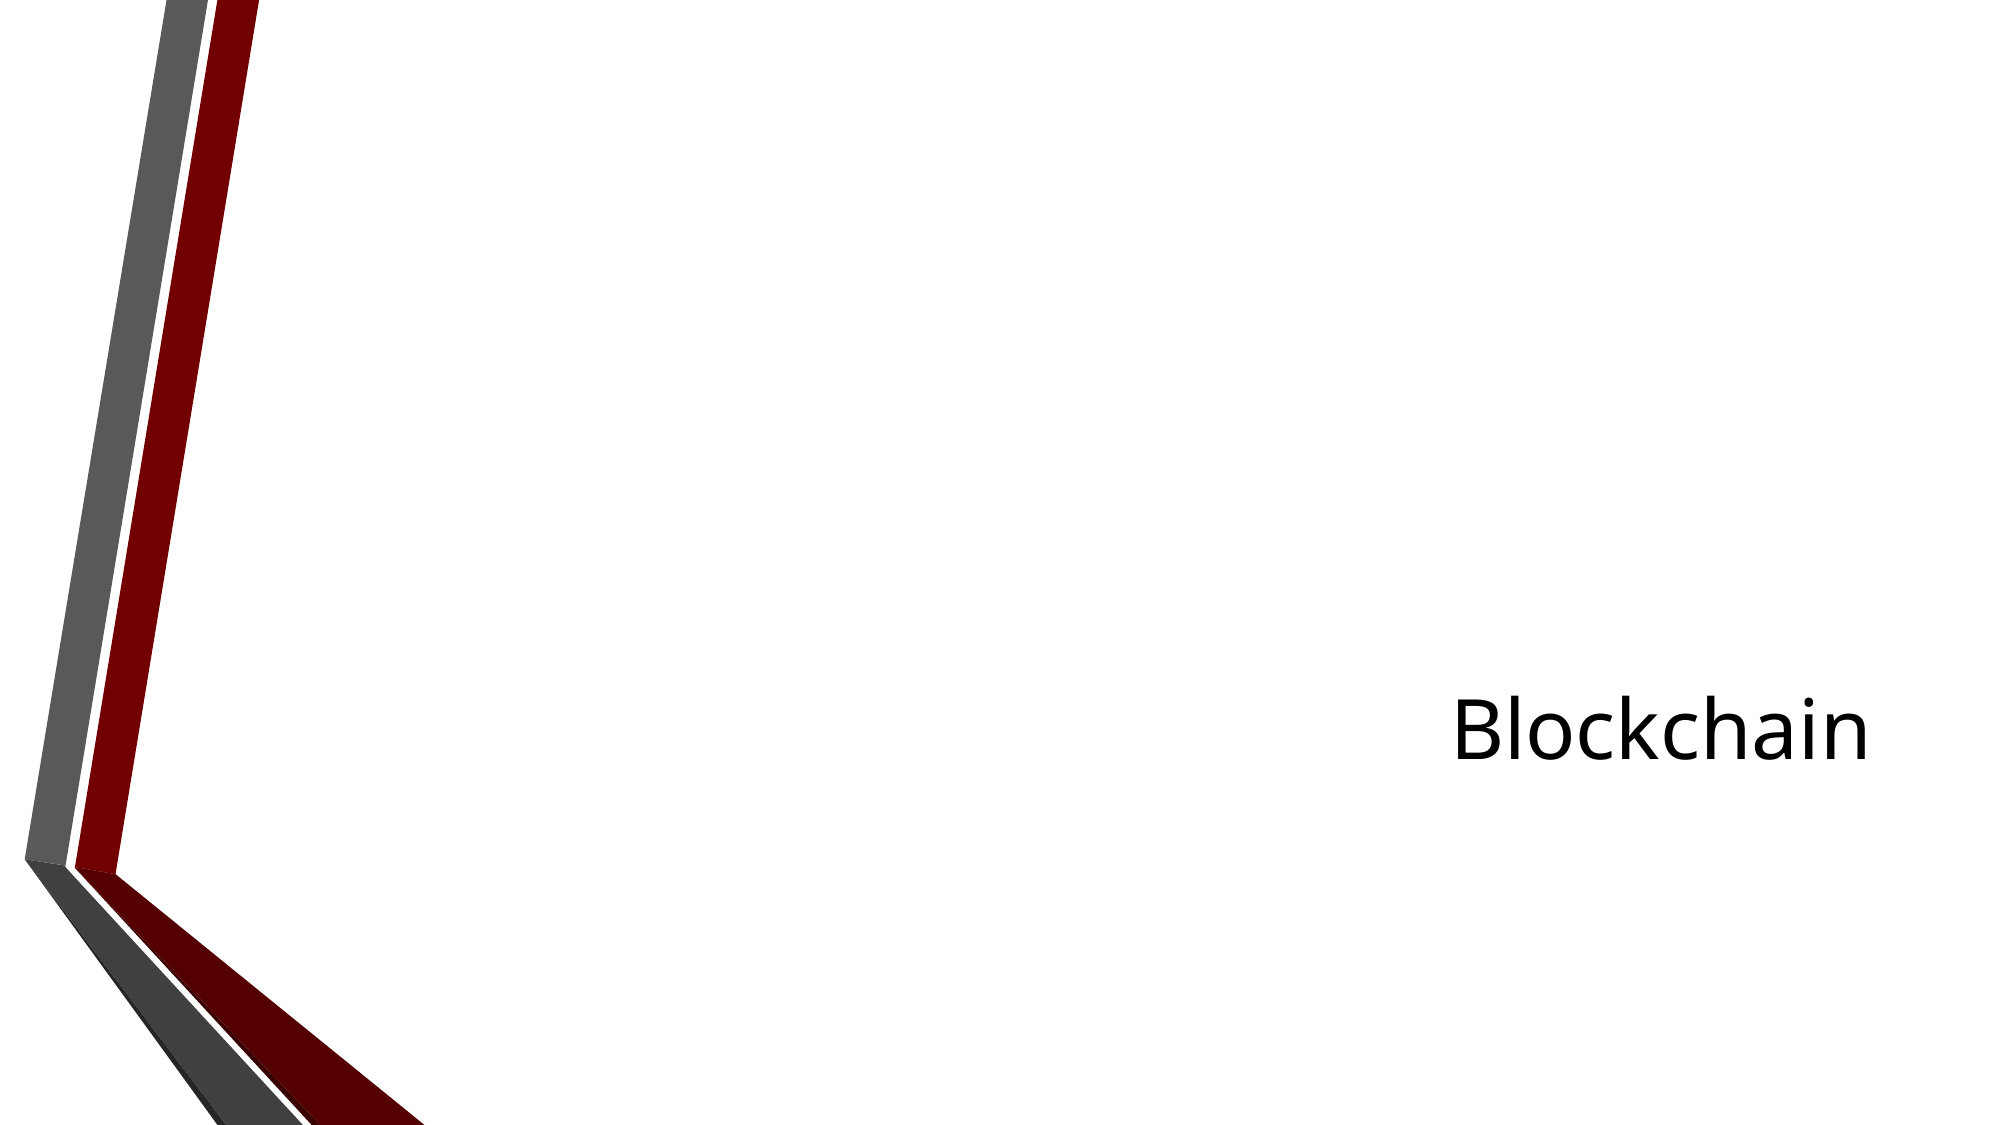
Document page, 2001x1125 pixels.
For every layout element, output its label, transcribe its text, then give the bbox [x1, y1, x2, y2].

title Blockchain [421, 437, 1887, 784]
